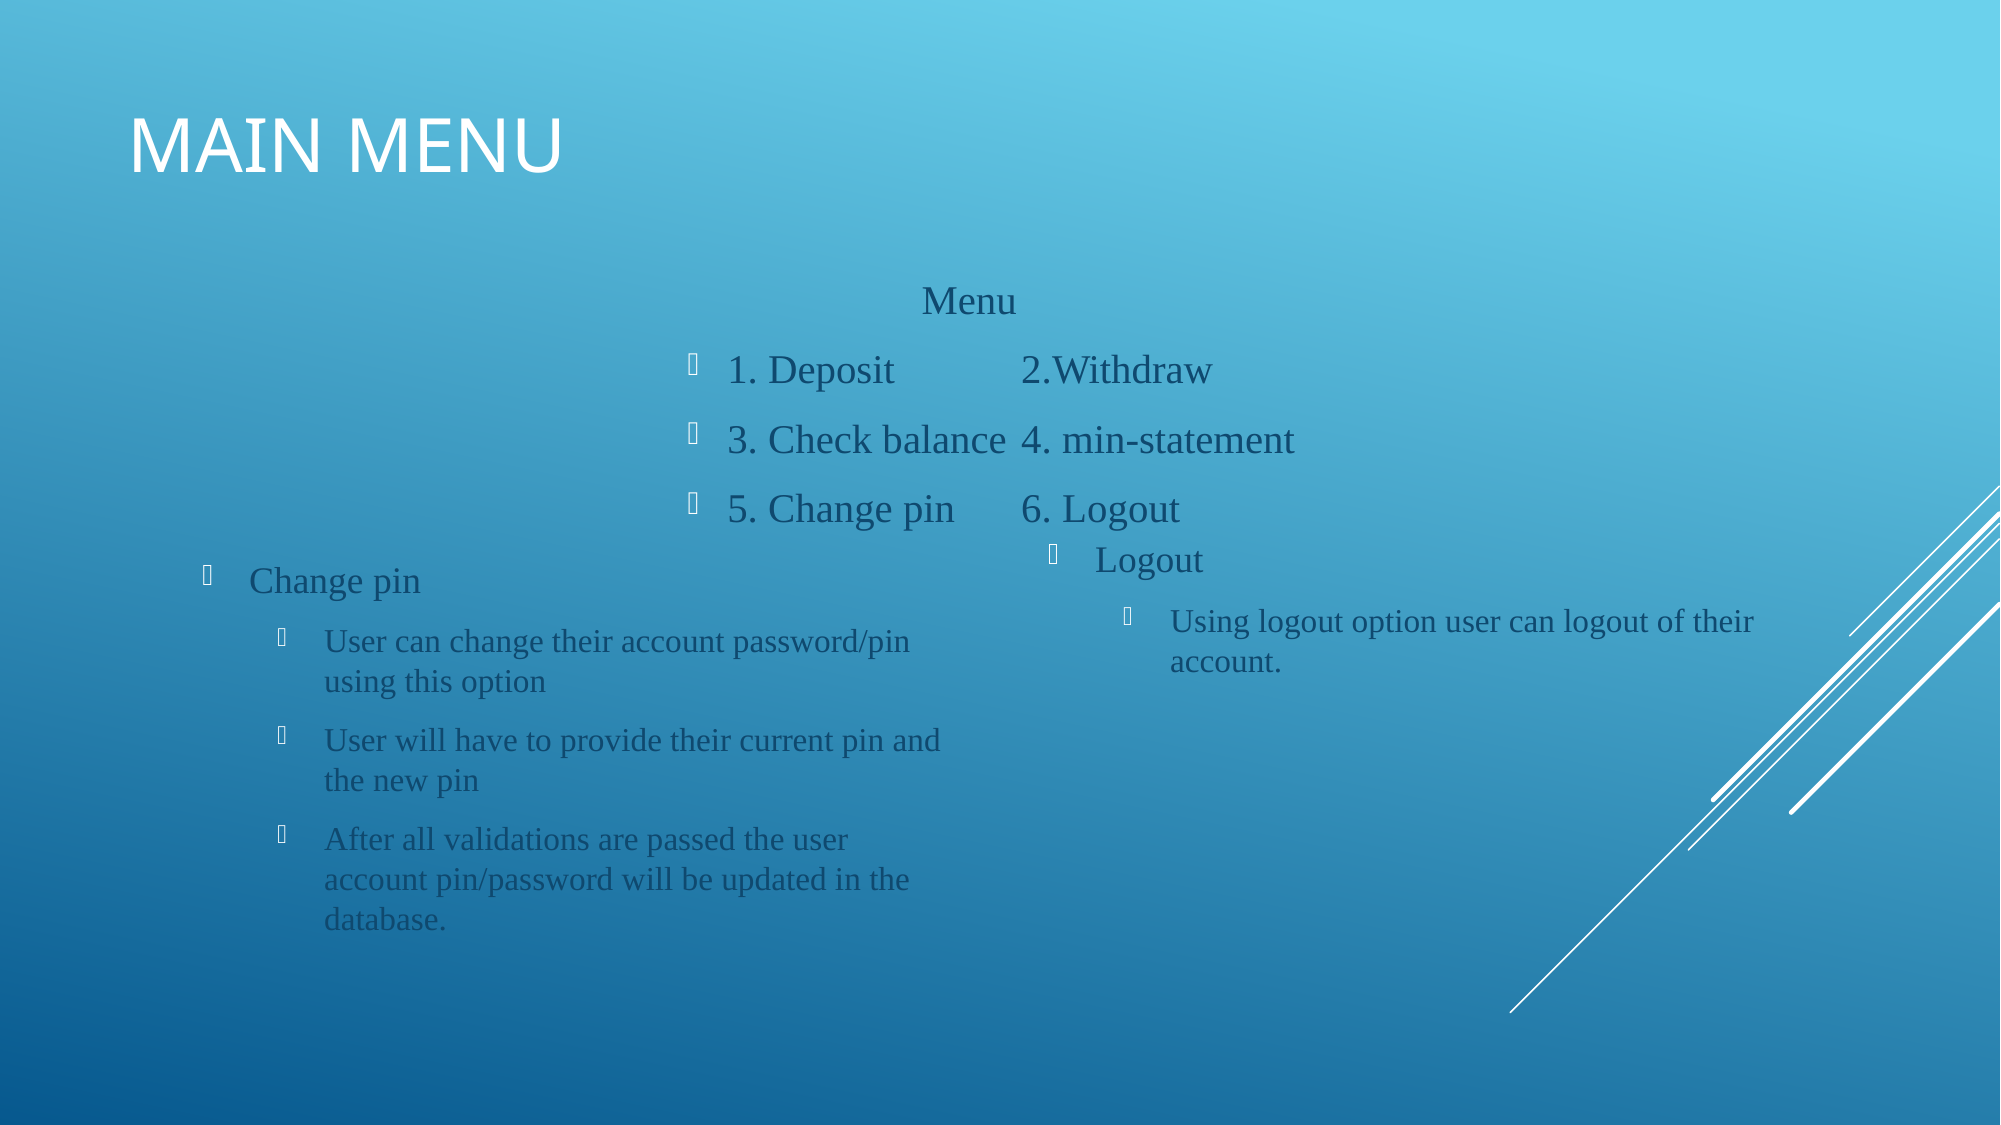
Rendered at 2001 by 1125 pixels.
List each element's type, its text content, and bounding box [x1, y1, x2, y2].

text_box Menu 1. Deposit 2.Withdraw 3. Check balance 4. min-statement 5. Change pin 6. Logout [195, 266, 1596, 539]
title Main menu [112, 18, 1513, 266]
list Change pin User can change their account password/pin using this option User will have to provide their current pin and the new pin After all validations are passed the user account pin/password will be updated in the database. [112, 450, 959, 1044]
text_box Logout Using logout option user can logout of their account. [958, 275, 1805, 869]
